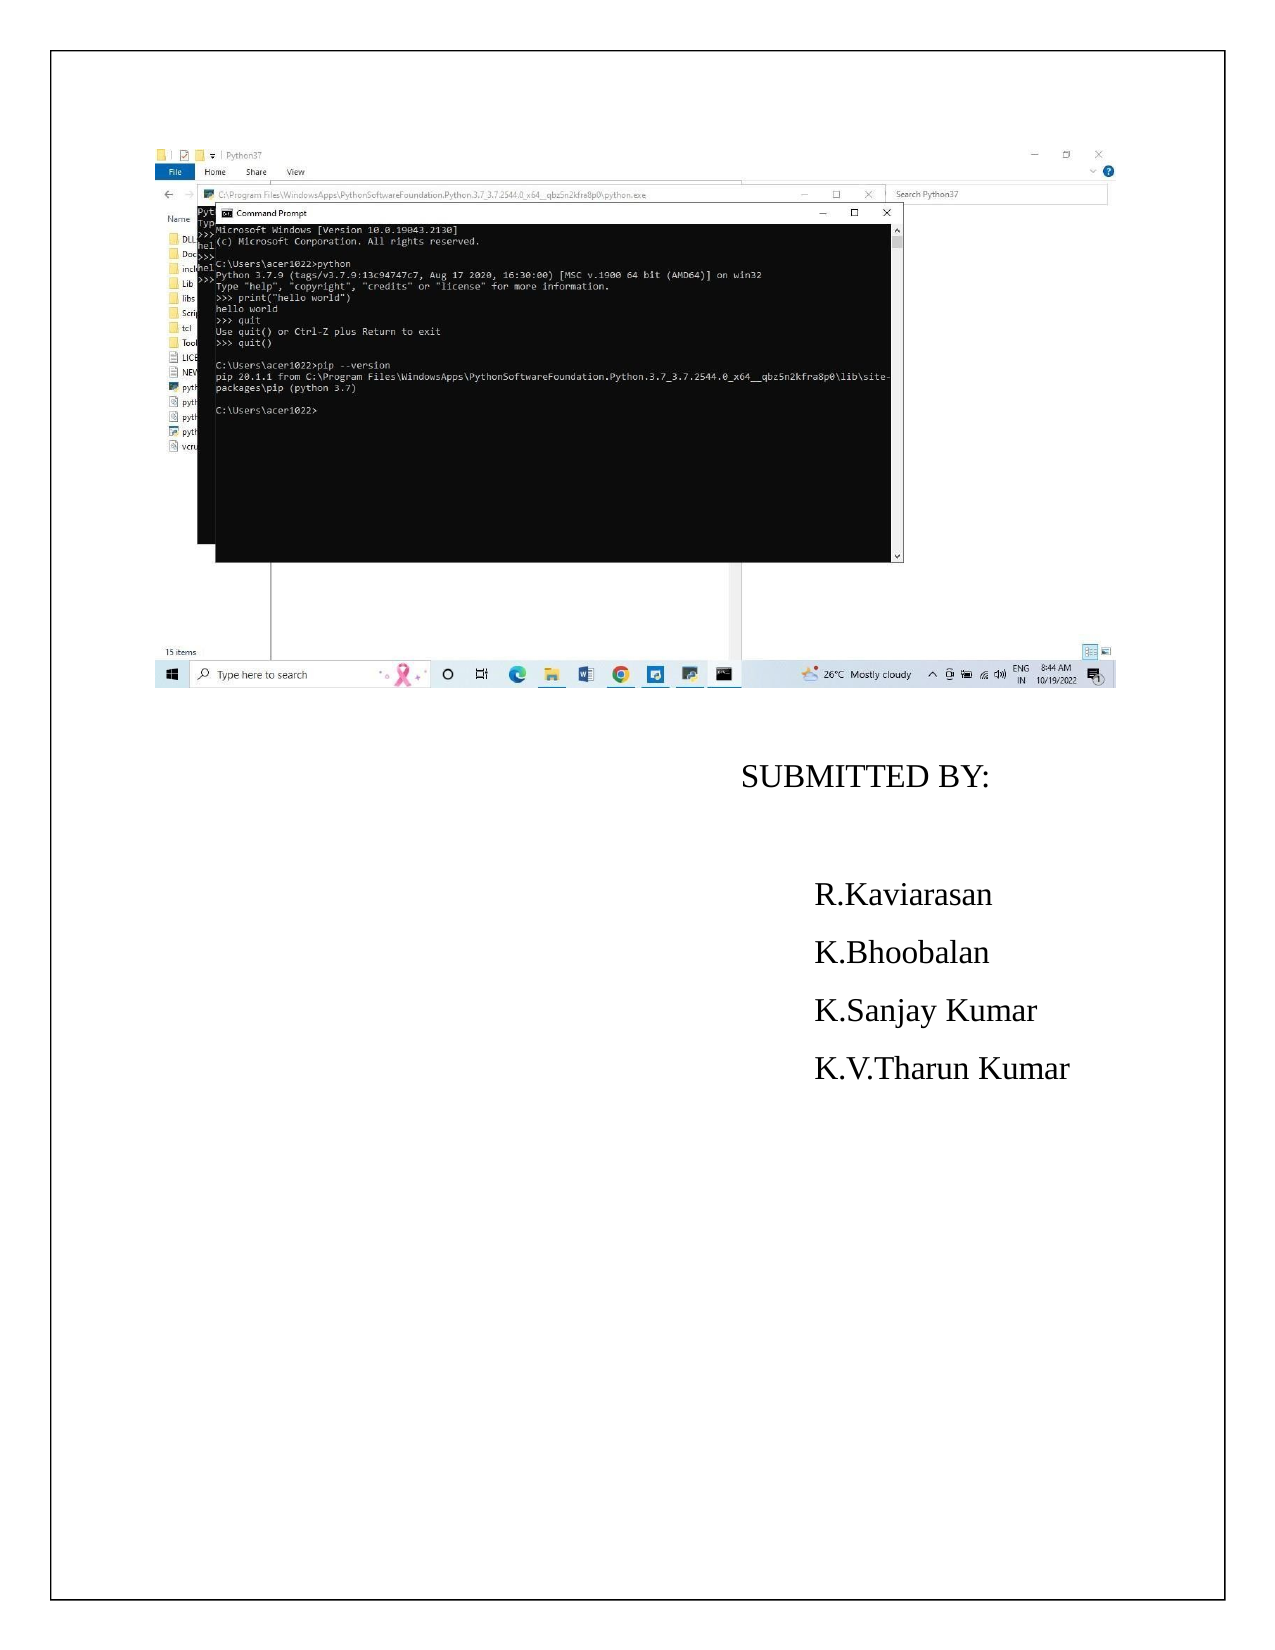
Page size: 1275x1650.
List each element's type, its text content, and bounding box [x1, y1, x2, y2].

picture [155, 149, 1117, 689]
text_box SUBMITTED BY: R.Kaviarasan K.Bhoobalan K.Sanjay Kumar K.V.Tharun Kumar [738, 752, 1084, 1086]
